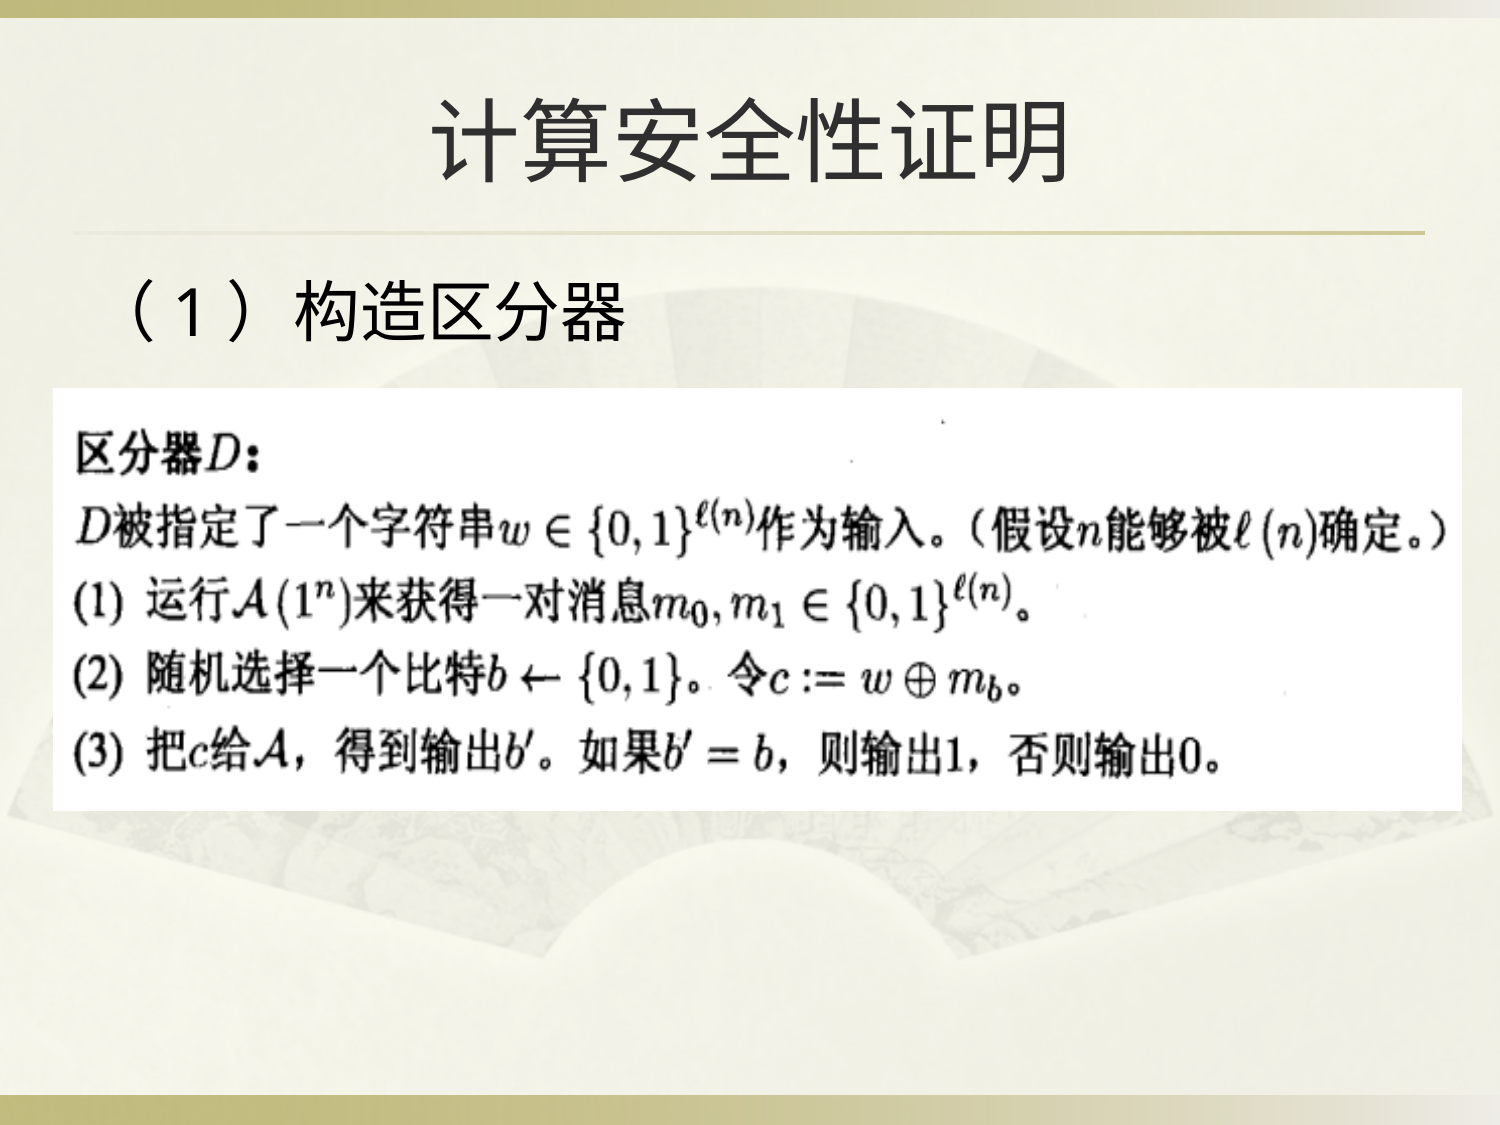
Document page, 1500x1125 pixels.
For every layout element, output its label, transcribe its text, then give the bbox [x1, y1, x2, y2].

title 计算安全性证明 [75, 45, 1425, 233]
picture [52, 388, 1462, 811]
